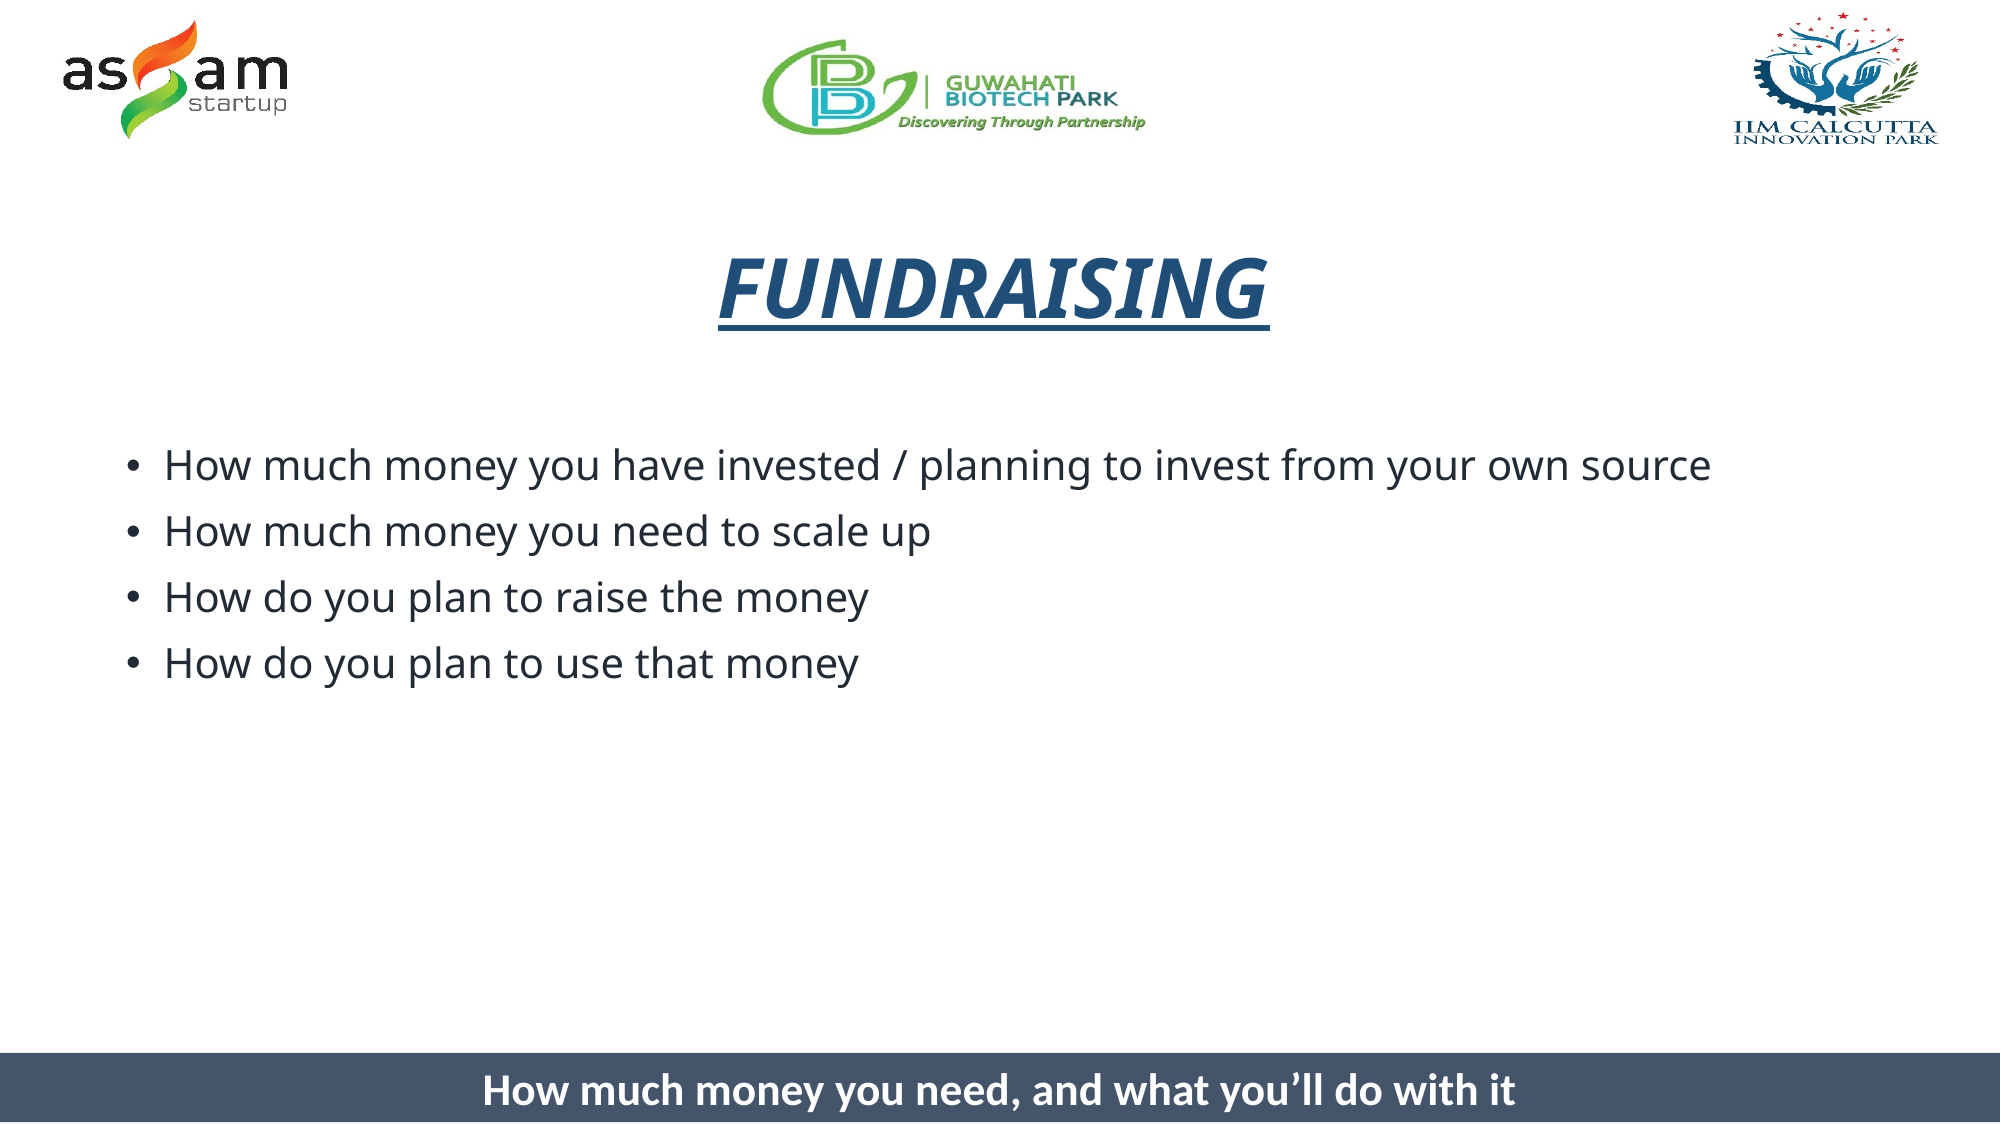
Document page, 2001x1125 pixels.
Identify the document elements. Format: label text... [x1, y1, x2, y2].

title FUNDRAISING [168, 240, 1819, 344]
list How much money you have invested / planning to invest from your own source How much money you need to scale up How do you plan to raise the money How do you plan to use that money [111, 437, 1884, 935]
text_box How much money you need, and what you’ll do with it [0, 1052, 2000, 1123]
picture [40, 12, 308, 146]
picture [1734, 12, 1939, 144]
picture [749, 10, 1162, 160]
